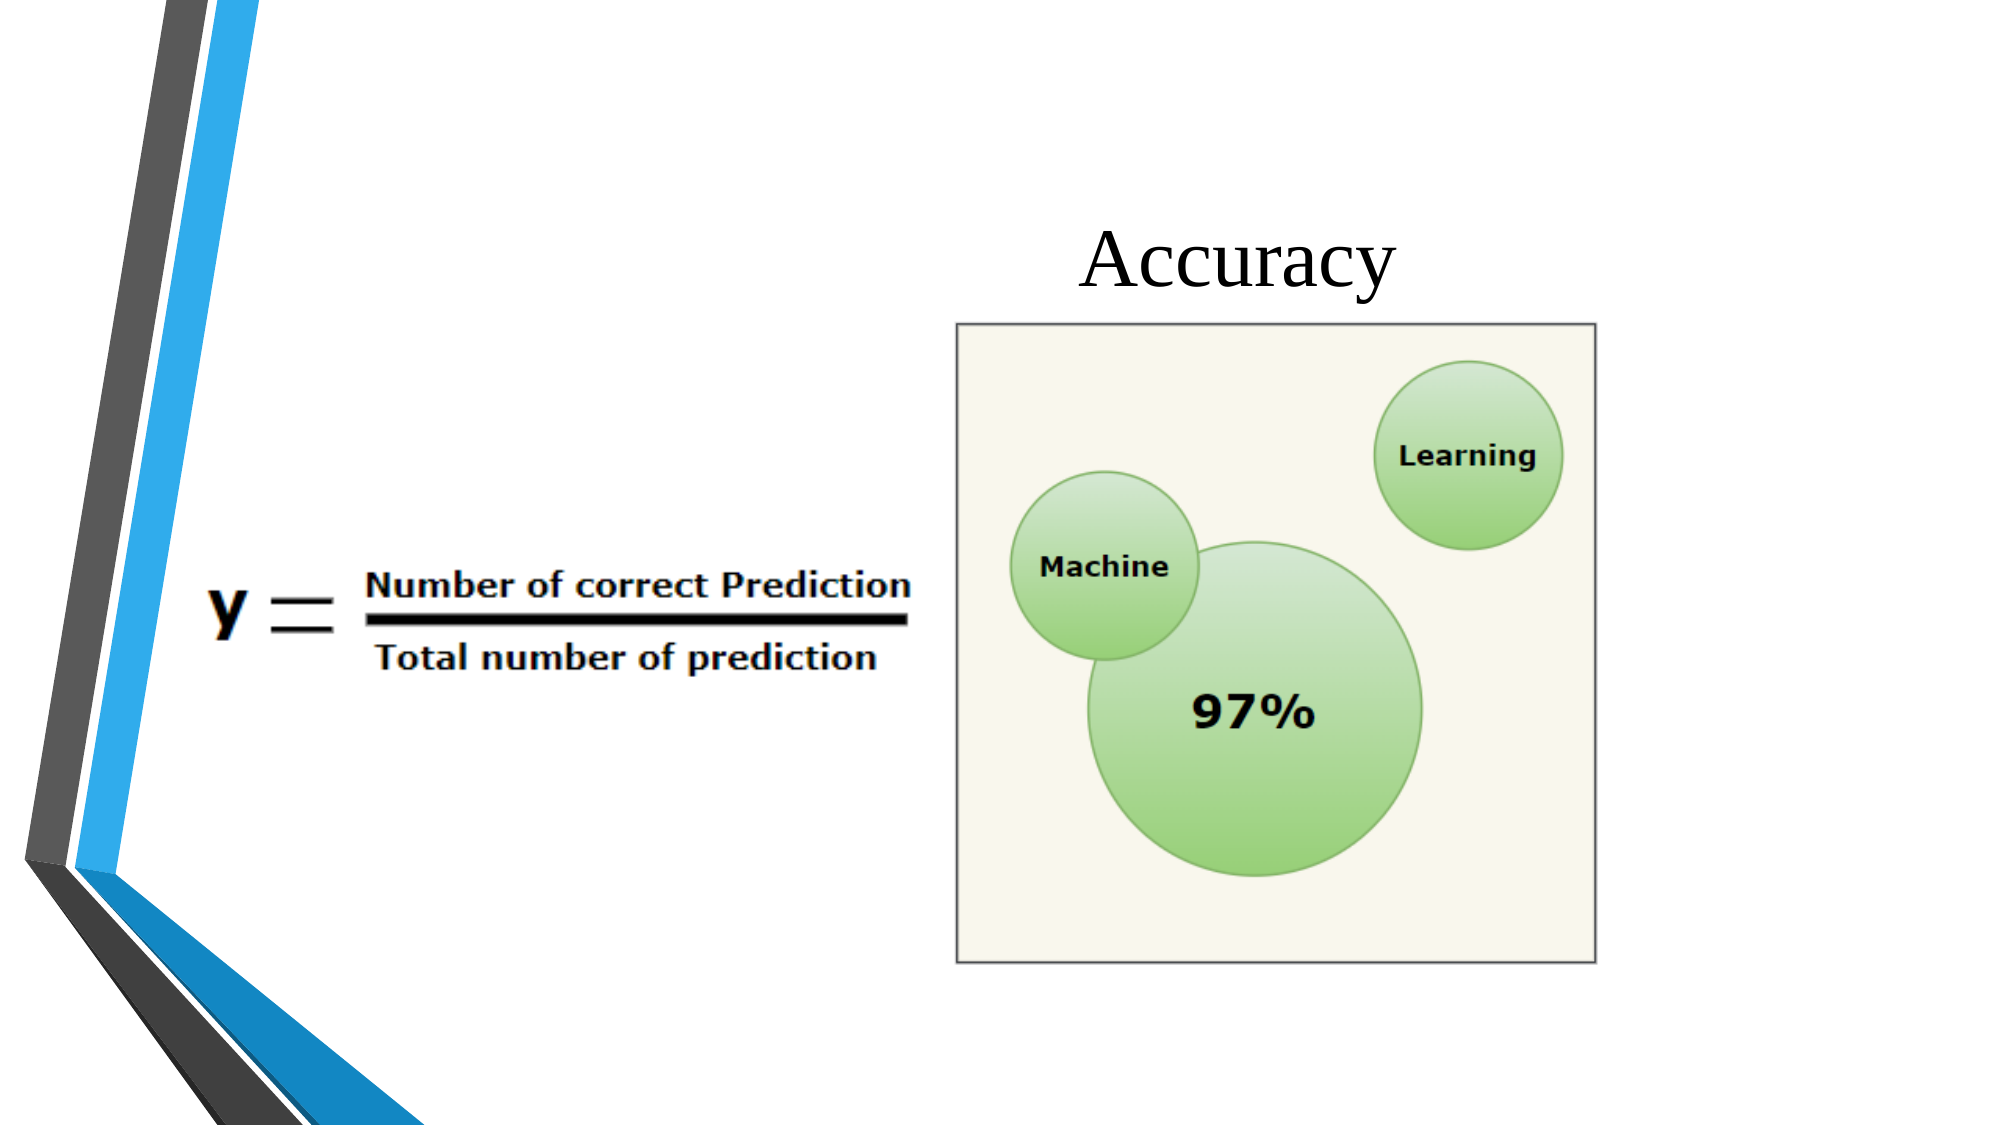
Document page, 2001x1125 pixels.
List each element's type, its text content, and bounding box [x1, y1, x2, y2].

title Accuracy [416, 109, 2000, 397]
picture [182, 313, 1605, 968]
